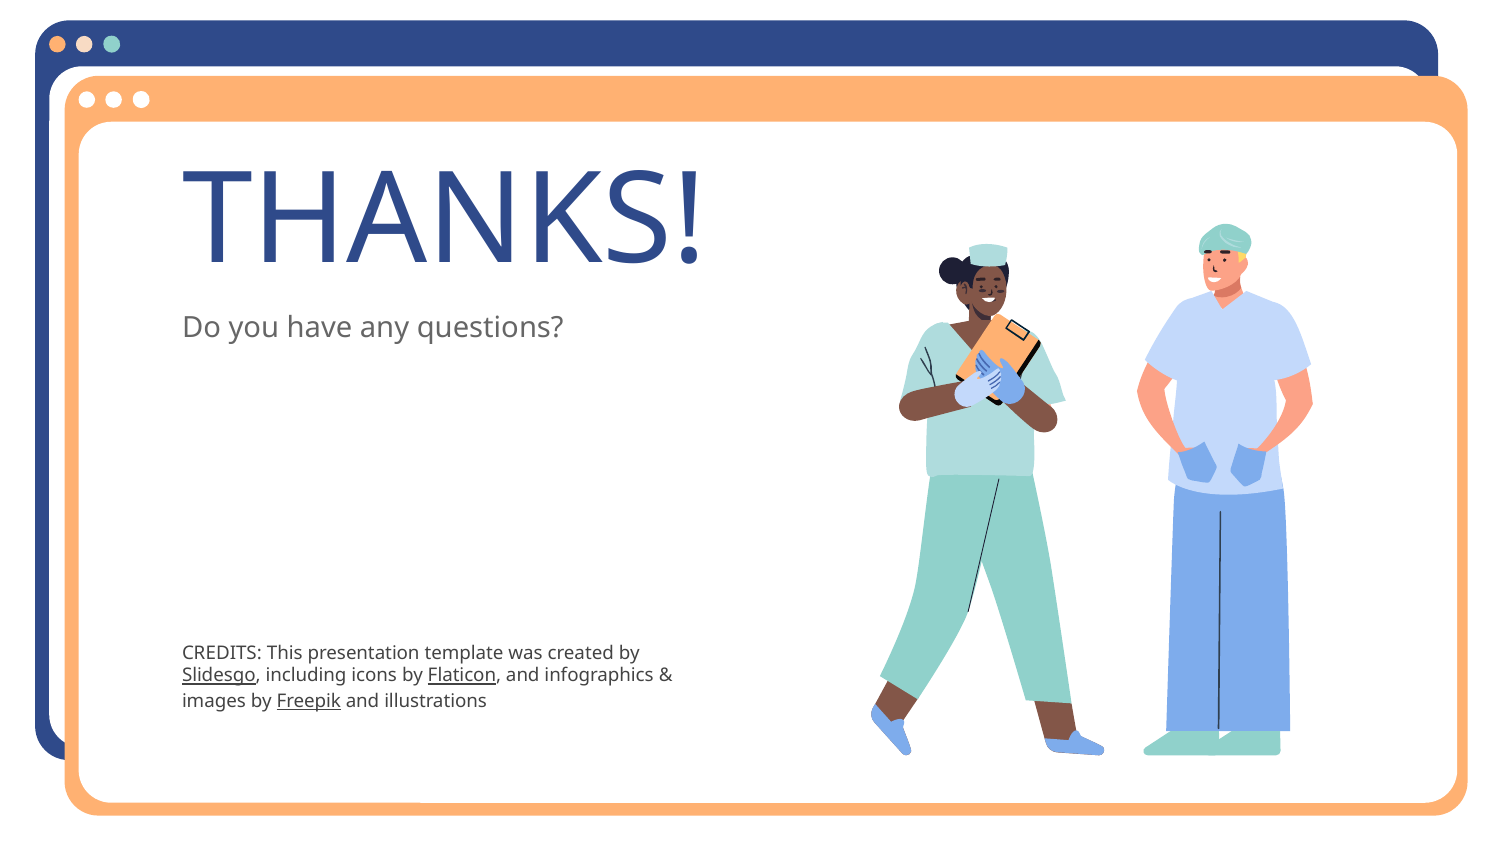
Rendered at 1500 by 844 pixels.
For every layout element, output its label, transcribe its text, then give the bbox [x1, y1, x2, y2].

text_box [870, 243, 1106, 756]
subtitle Do you have any questions? [167, 293, 750, 488]
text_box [1136, 223, 1313, 756]
title THANKS! [167, 132, 750, 293]
